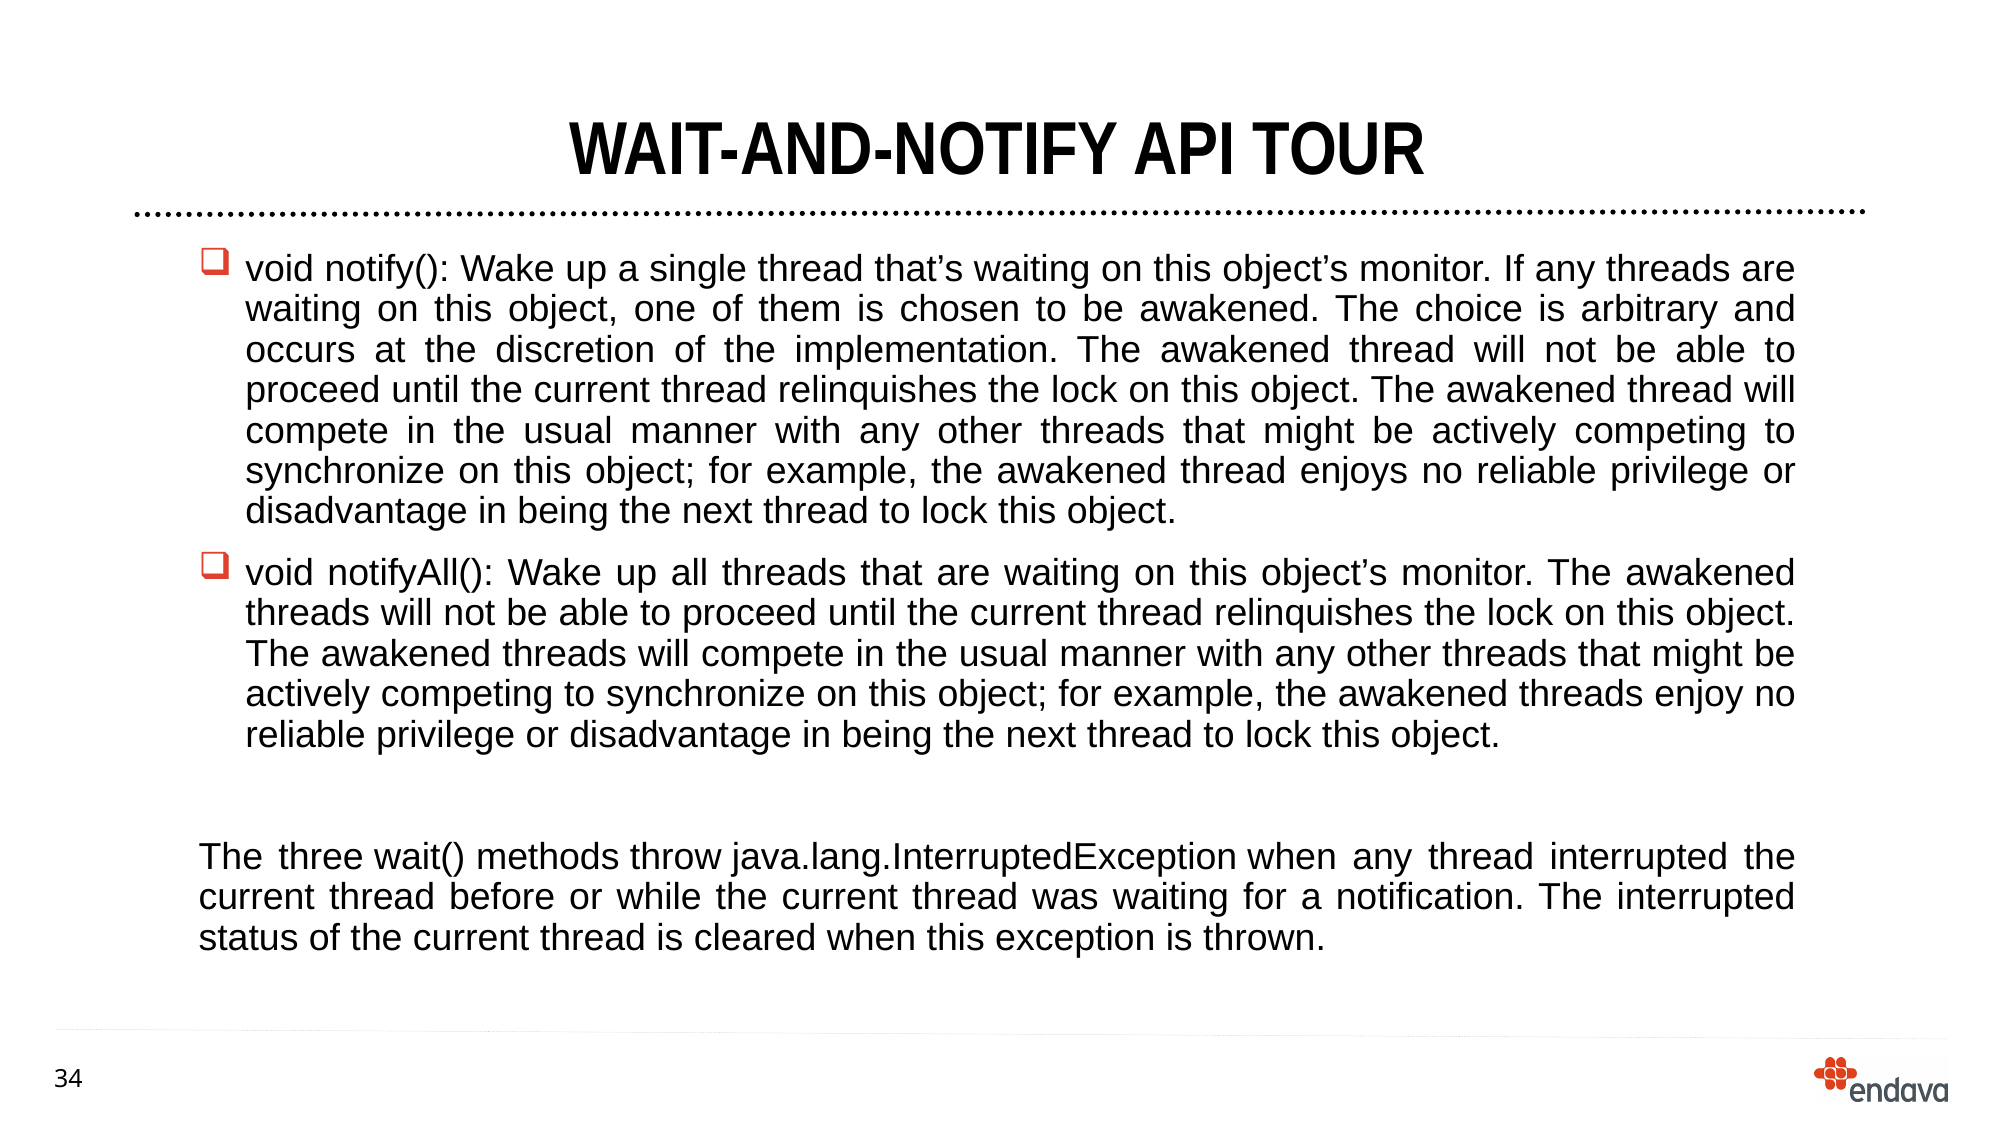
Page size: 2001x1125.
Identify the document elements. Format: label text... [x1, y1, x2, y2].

picture [1814, 1057, 1948, 1102]
list void notify(): Wake up a single thread that’s waiting on this object’s monitor. If any threads are waiting on this object, one of them is chosen to be awakened. The choice is arbitrary and occurs at the discretion of the implementation. The awakened thread will not be able to proceed until the current thread relinquishes the lock on this object. The awakened thread will compete in the usual manner with any other threads that might be actively competing to synchronize on this object; for example, the awakened thread enjoys no reliable privilege or disadvantage in being the next thread to lock this object. void notifyAll(): Wake up all threads that are waiting on this object’s monitor. The awakened threads will not be able to proceed until the current thread relinquishes the lock on this object. The awakened threads will compete in the usual manner with any other threads that might be actively competing to synchronize on this object; for example, the awakened threads enjoy no reliable privilege or disadvantage in being the next thread to lock this object. The three wait() methods throw java.lang.InterruptedException when any thread interrupted the current thread before or while the current thread was waiting for a notification. The interrupted status of the current thread is cleared when this exception is thrown. [198, 241, 1812, 1038]
title Wait-and-Notify API Tour [198, 26, 1812, 195]
